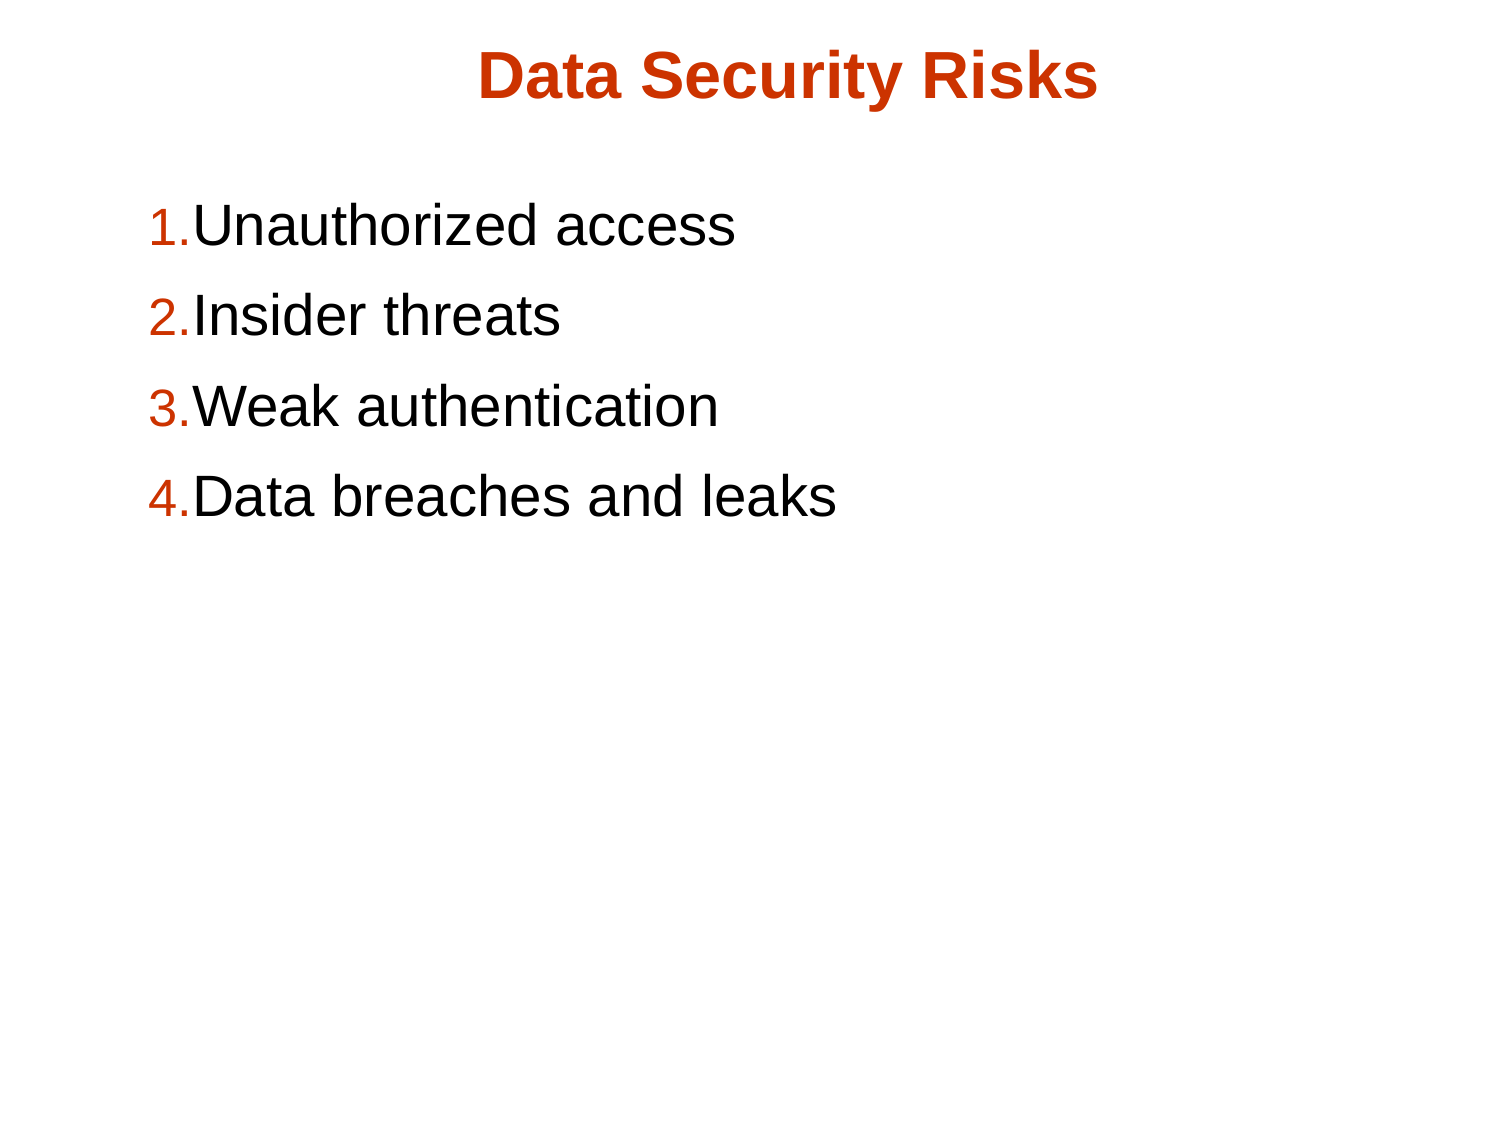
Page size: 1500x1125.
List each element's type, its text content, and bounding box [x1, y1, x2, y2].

title Data Security Risks [125, 18, 1452, 120]
list Unauthorized access Insider threats Weak authentication Data breaches and leaks [133, 179, 1391, 985]
